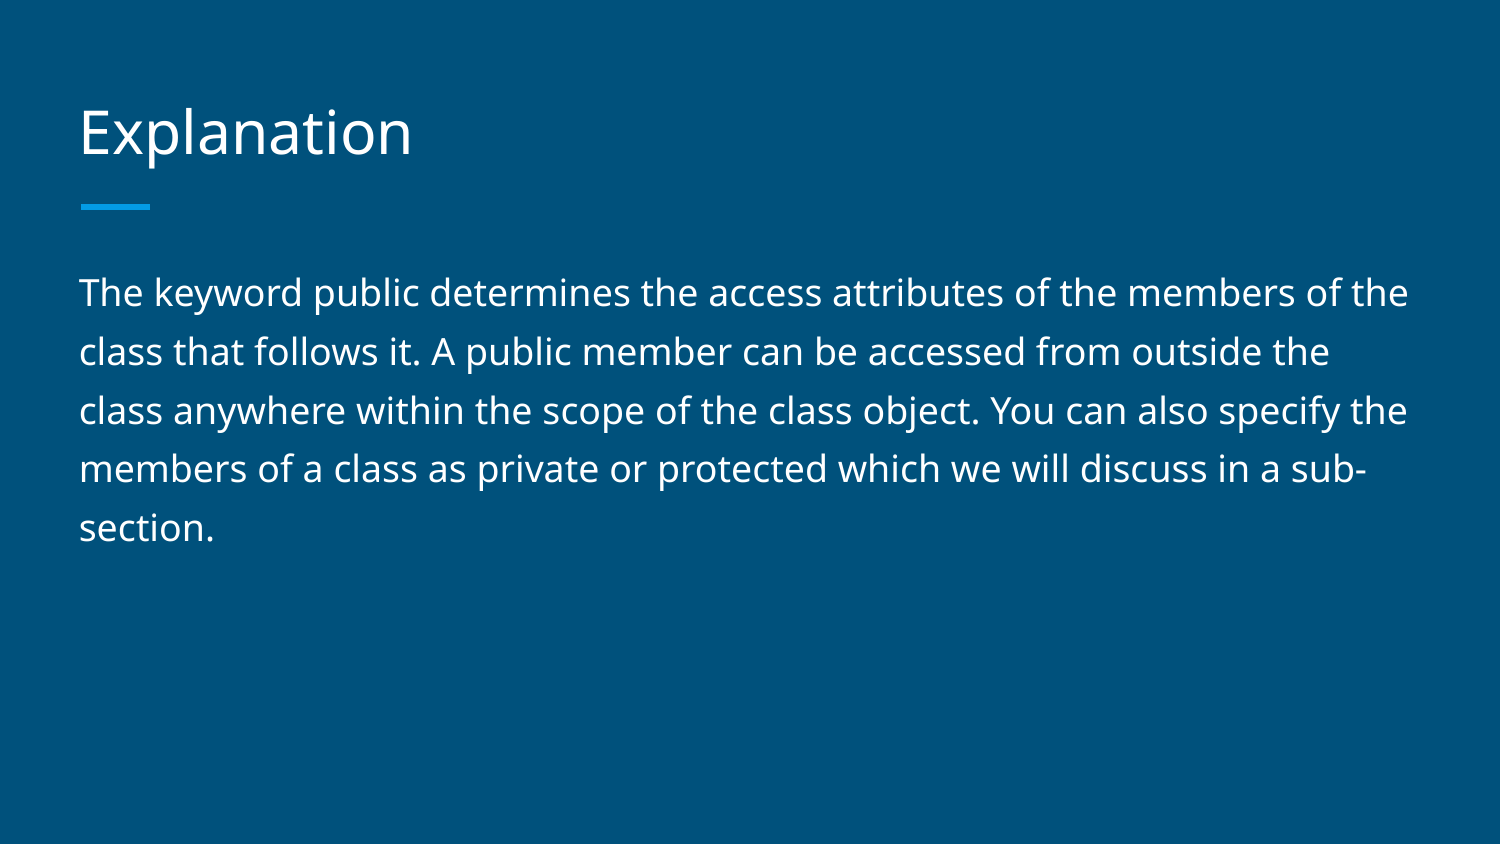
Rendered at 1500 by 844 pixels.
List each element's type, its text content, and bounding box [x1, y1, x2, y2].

title Explanation [63, 75, 1437, 188]
list The keyword public determines the access attributes of the members of the class that follows it. A public member can be accessed from outside the class anywhere within the scope of the class object. You can also specify the members of a class as private or protected which we will discuss in a sub-section. [63, 244, 1437, 750]
